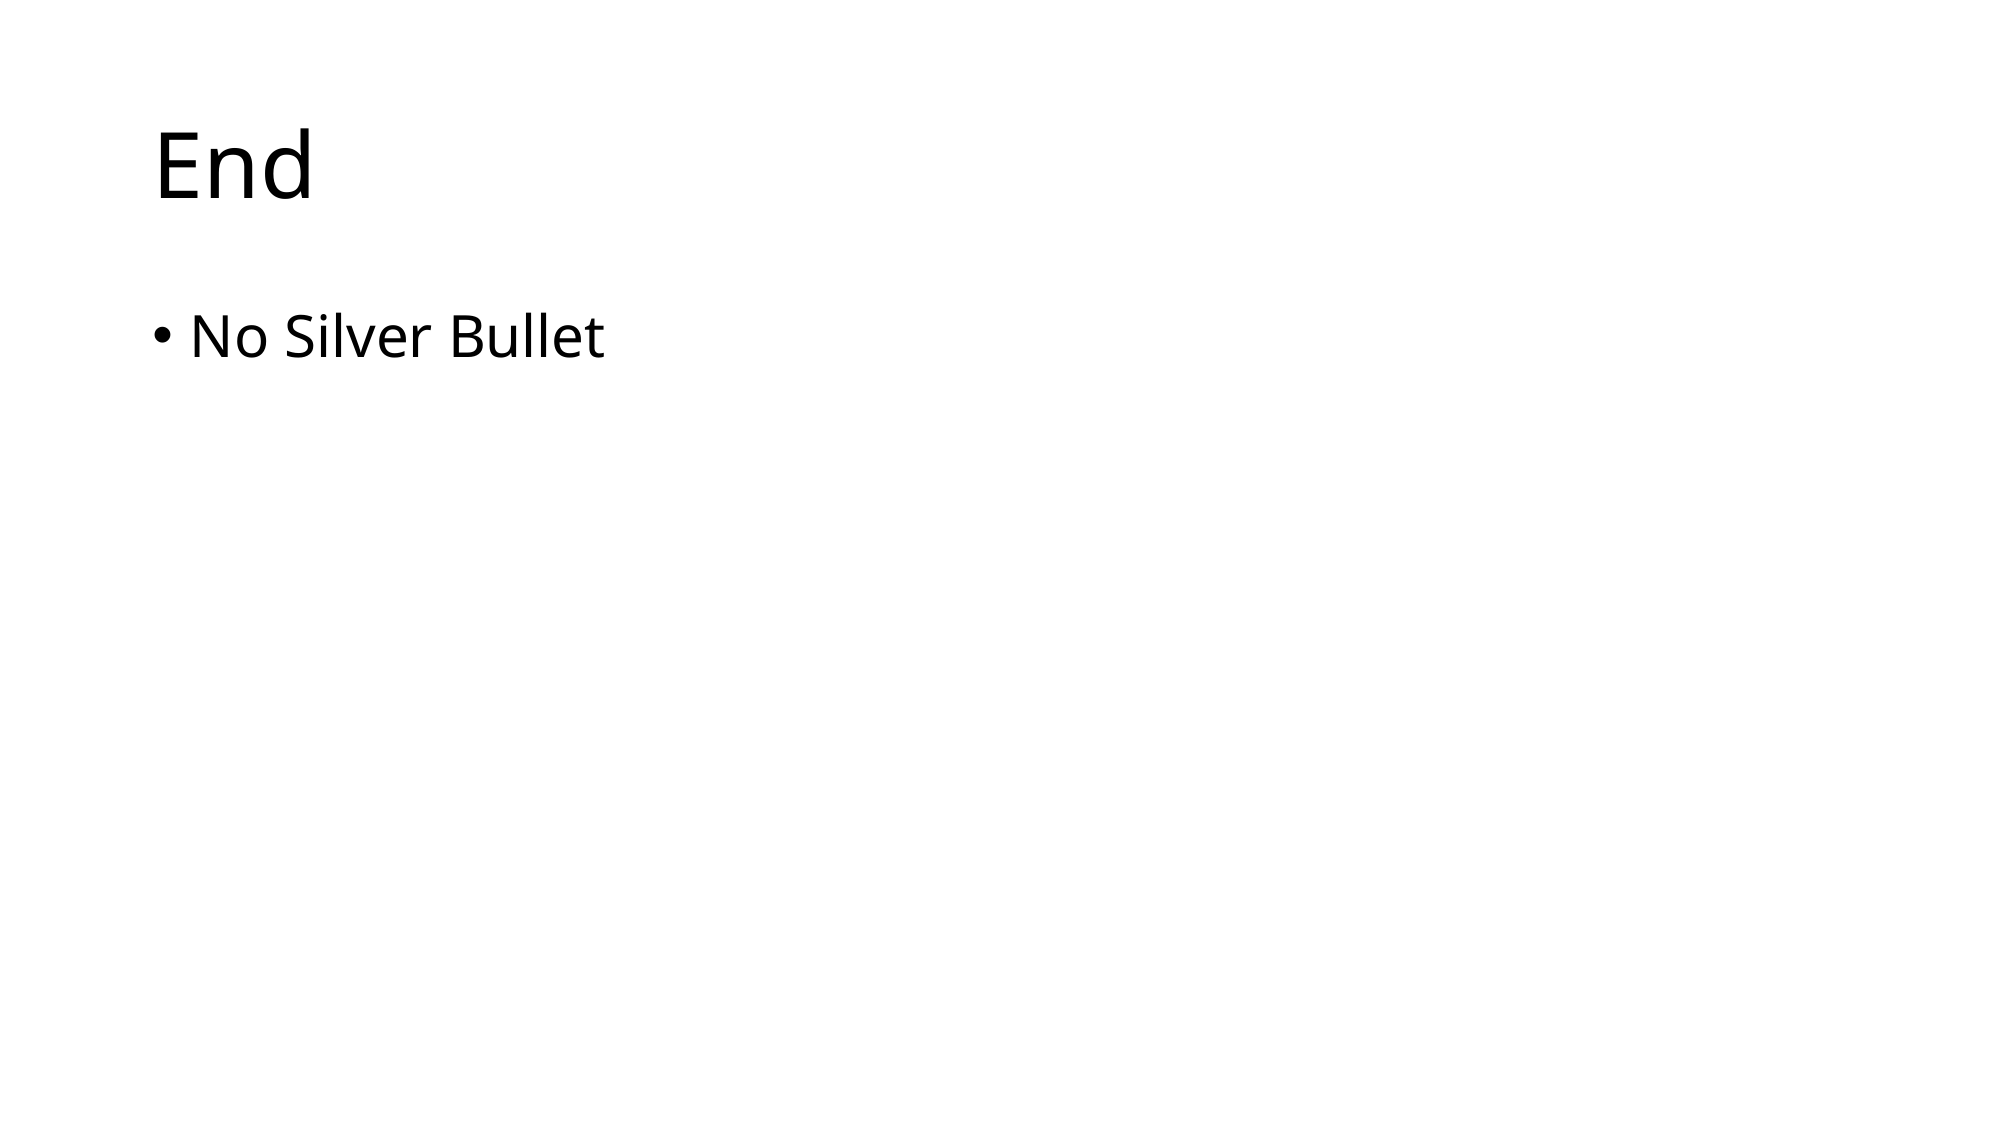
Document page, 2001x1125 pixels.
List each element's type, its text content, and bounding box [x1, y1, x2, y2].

title End [137, 59, 1863, 278]
list No Silver Bullet [137, 299, 1863, 1014]
